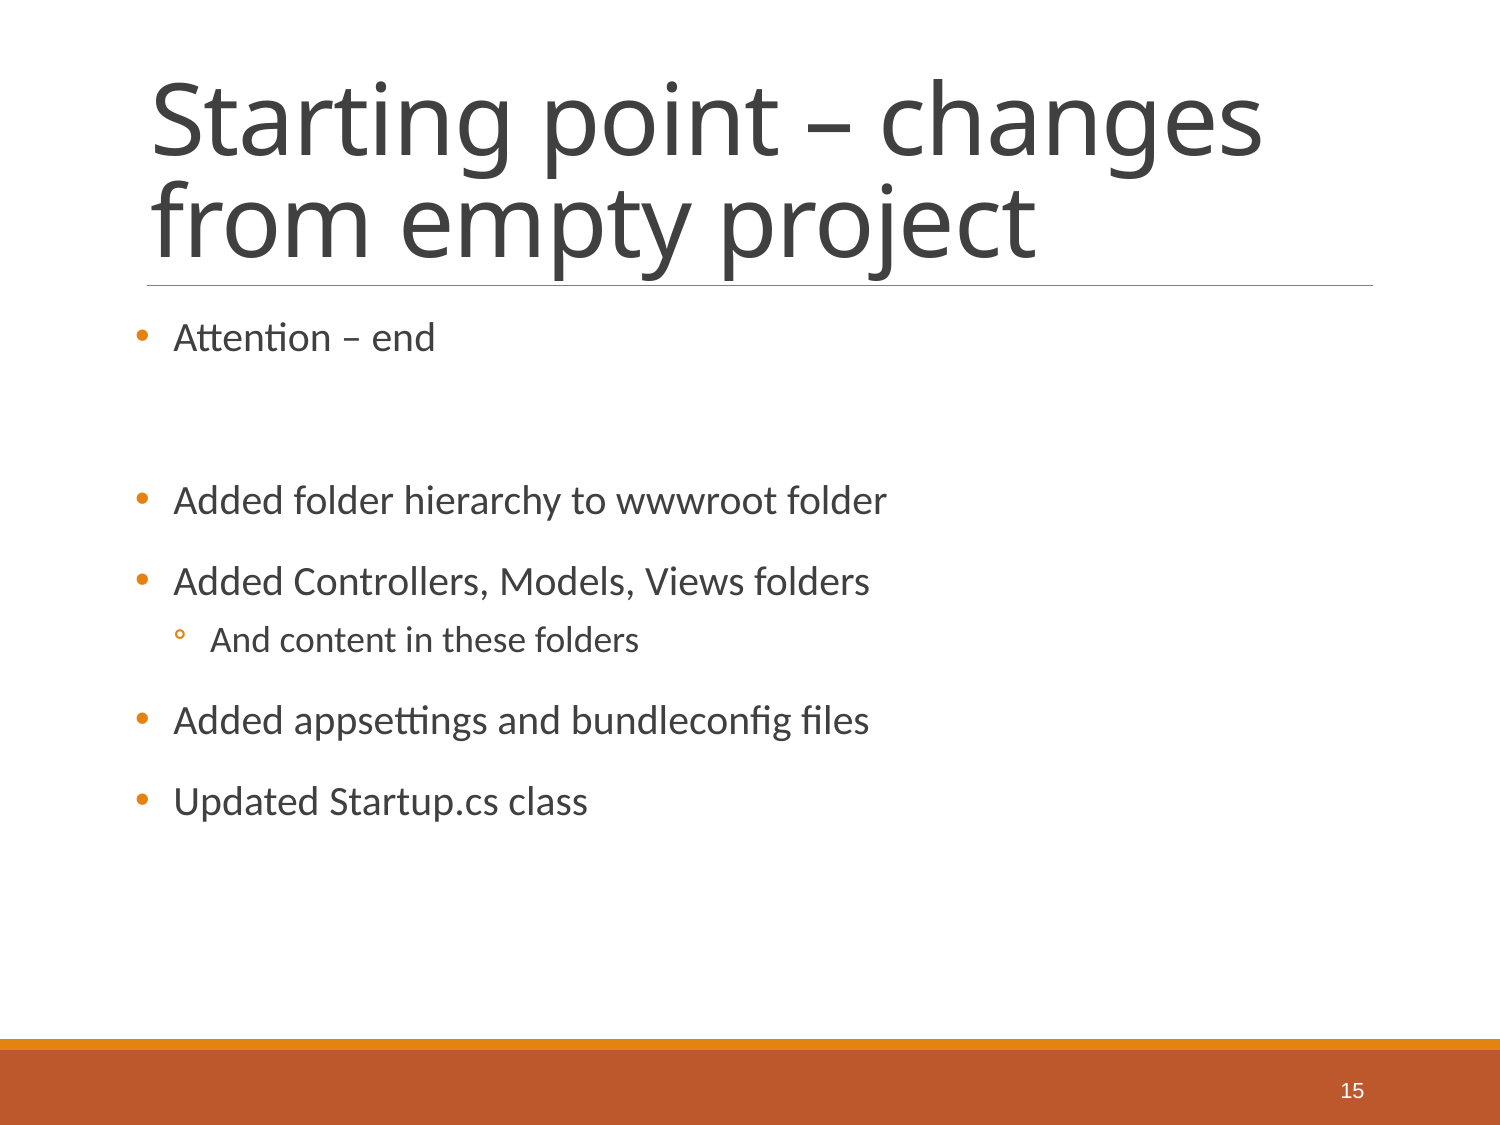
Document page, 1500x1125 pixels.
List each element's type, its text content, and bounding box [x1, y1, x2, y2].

list Attention – end Added folder hierarchy to wwwroot folder Added Controllers, Models, Views folders And content in these folders Added appsettings and bundleconfig files Updated Startup.cs class [135, 302, 1373, 963]
slide_number 15 [1218, 1059, 1380, 1120]
title Starting point – changes from empty project [135, 47, 1373, 285]
